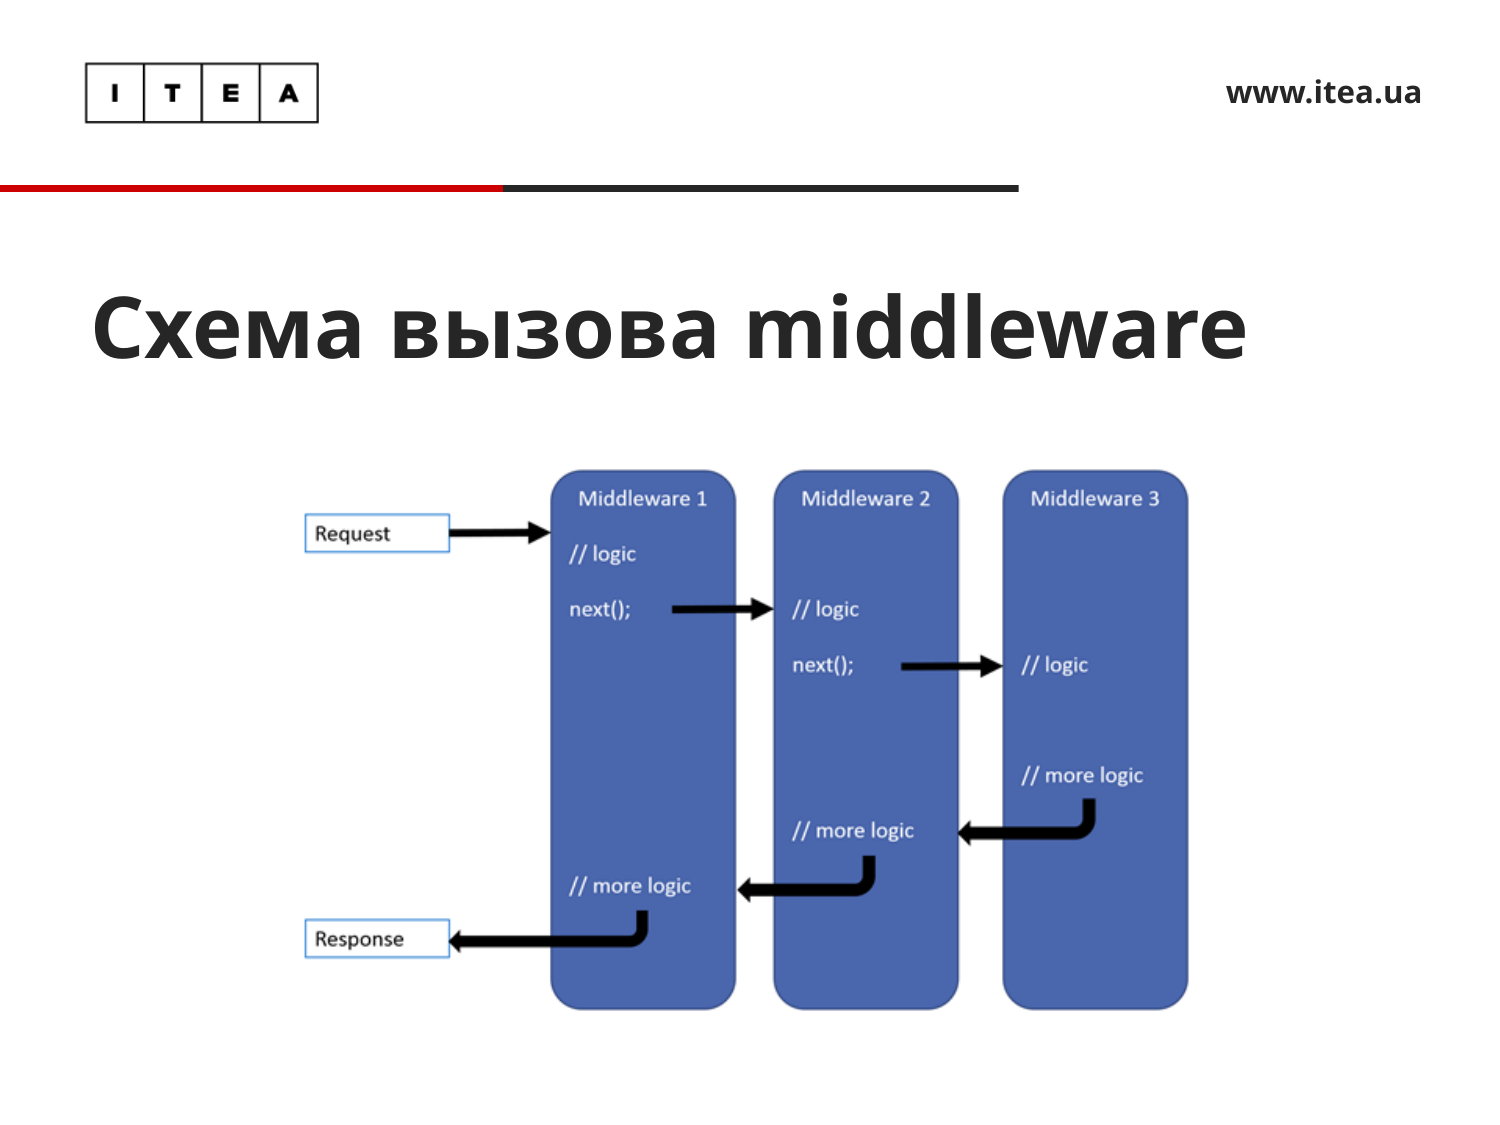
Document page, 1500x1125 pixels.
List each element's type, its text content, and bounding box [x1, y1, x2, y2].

title Схема вызова middleware [75, 230, 1425, 419]
text_box [0, 185, 503, 192]
text_box [503, 185, 1019, 192]
picture [57, 49, 344, 133]
text_box www.itea.ua [1172, 66, 1477, 115]
picture [258, 418, 1242, 1036]
